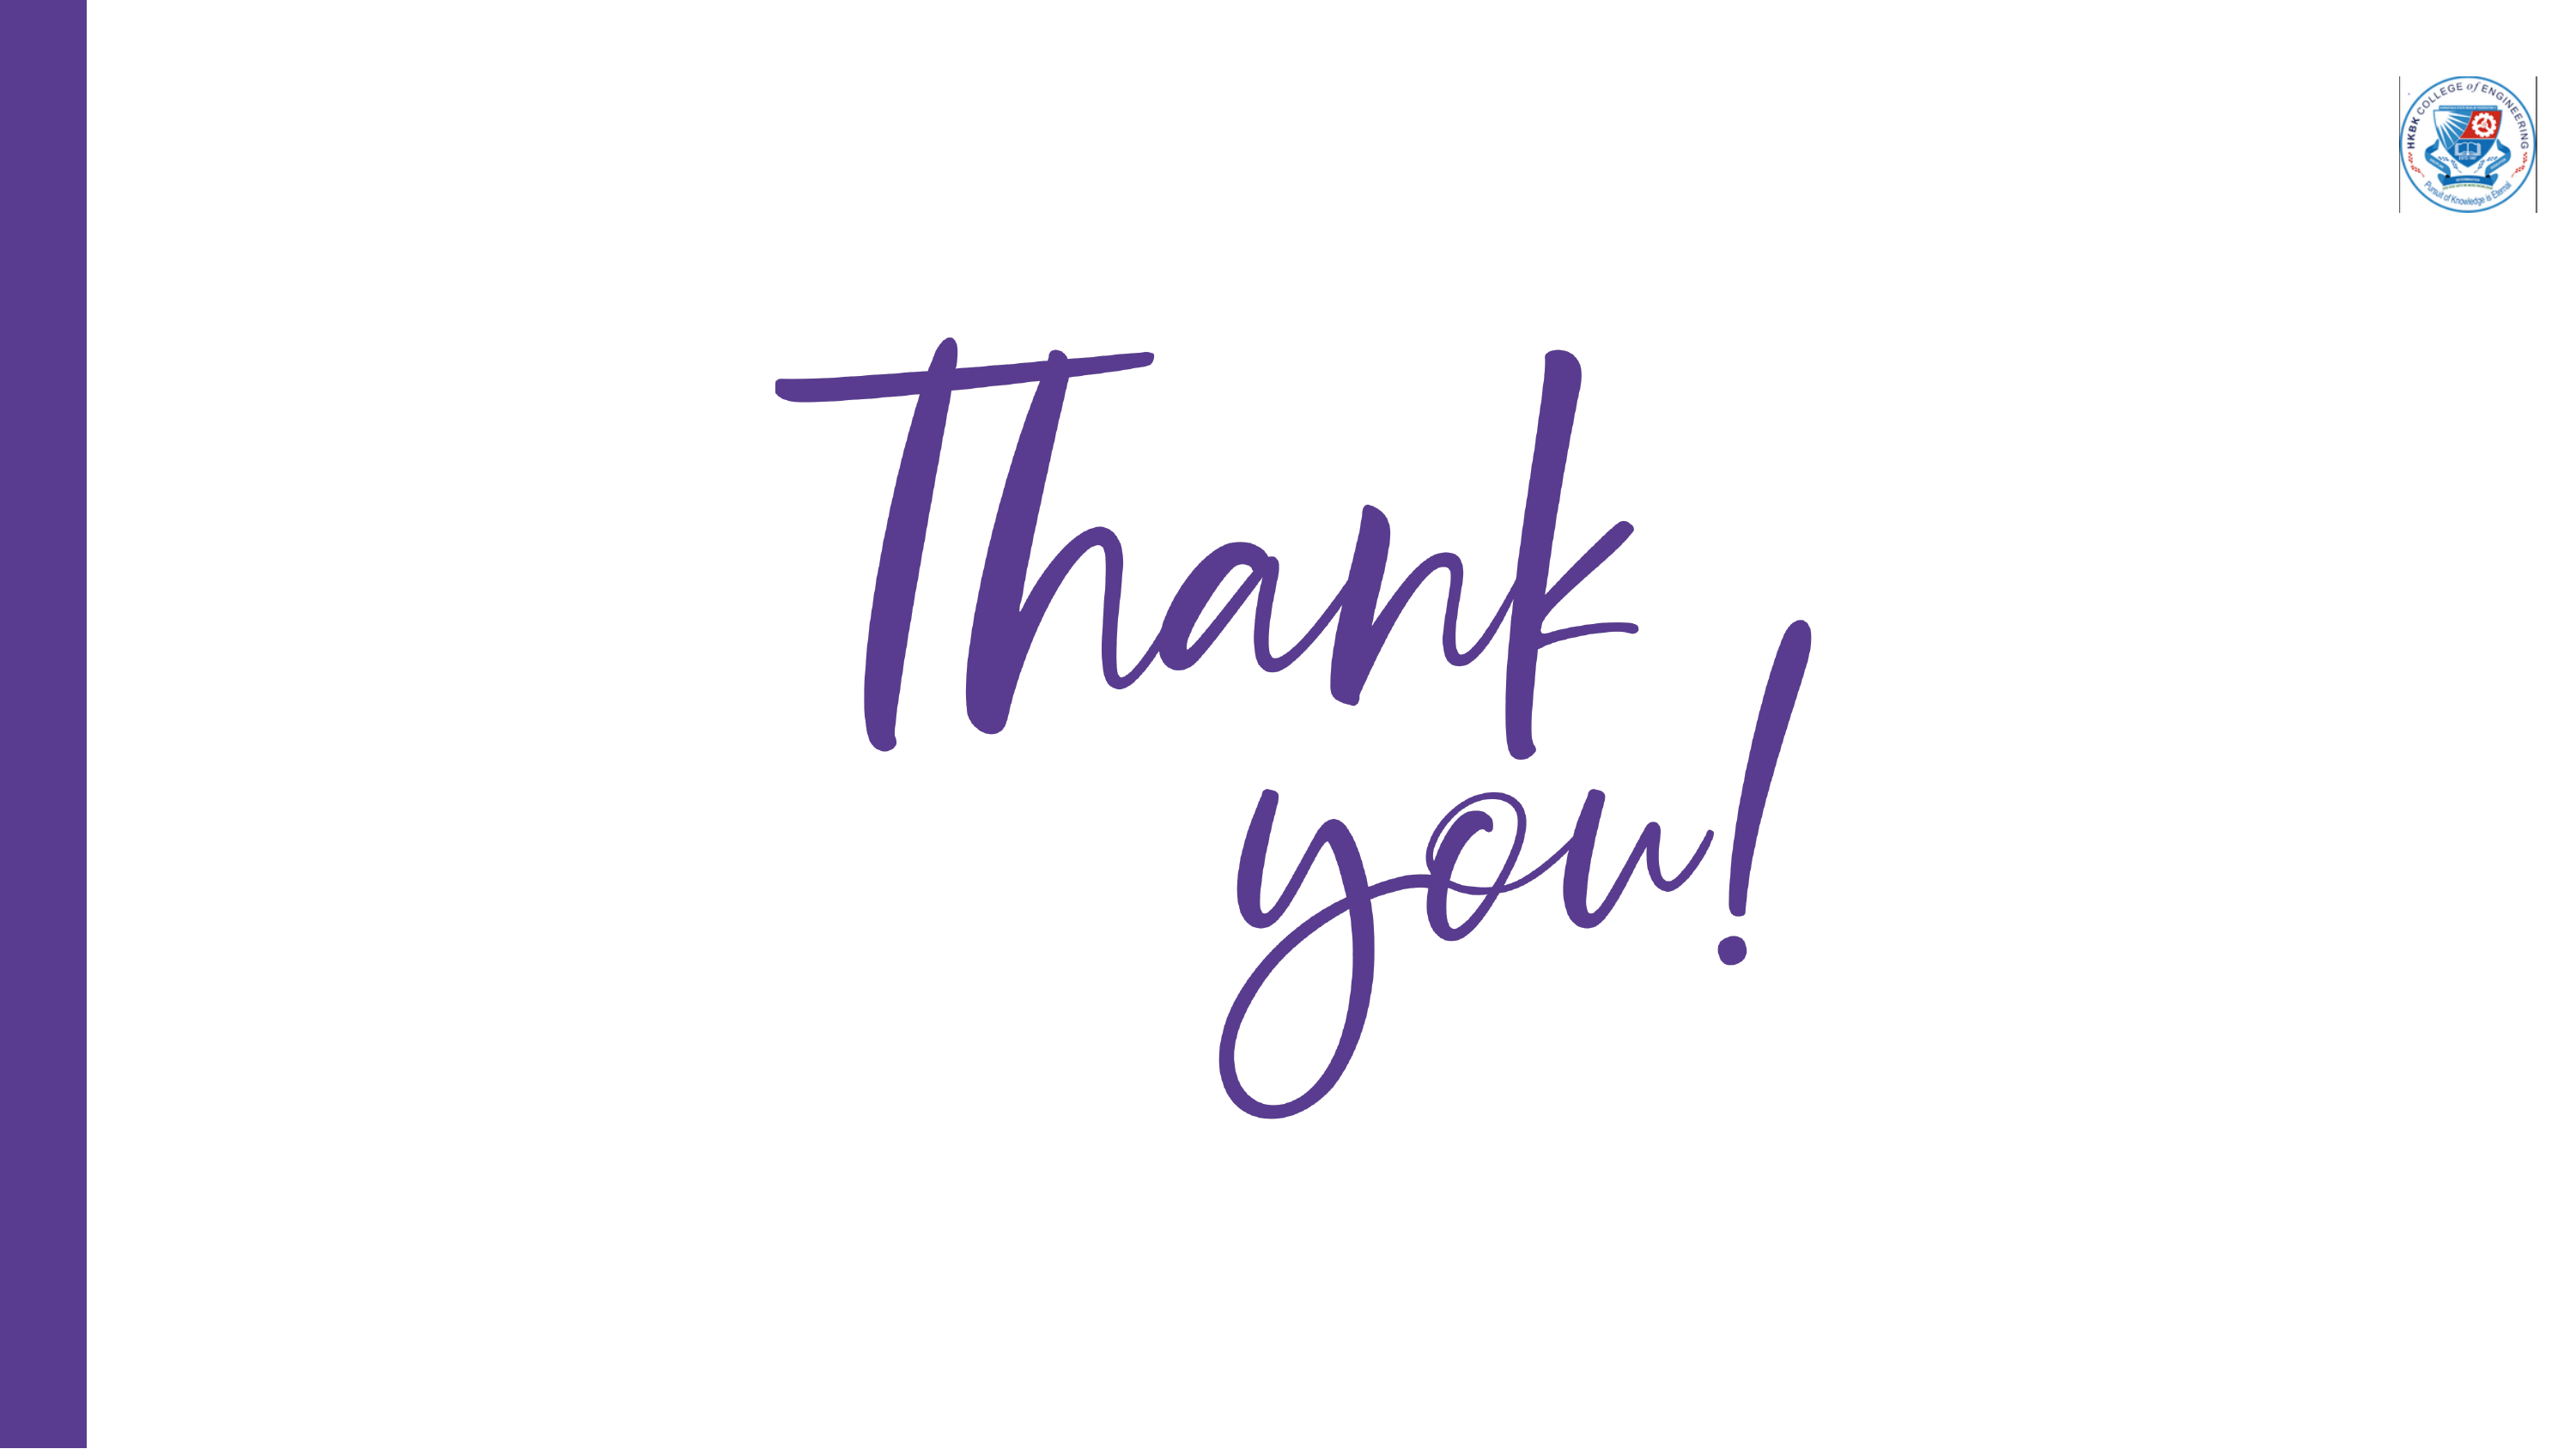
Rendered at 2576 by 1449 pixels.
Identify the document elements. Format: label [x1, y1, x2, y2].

text_box [2399, 76, 2537, 213]
text_box [0, 0, 87, 1449]
text_box [775, 336, 1812, 1120]
